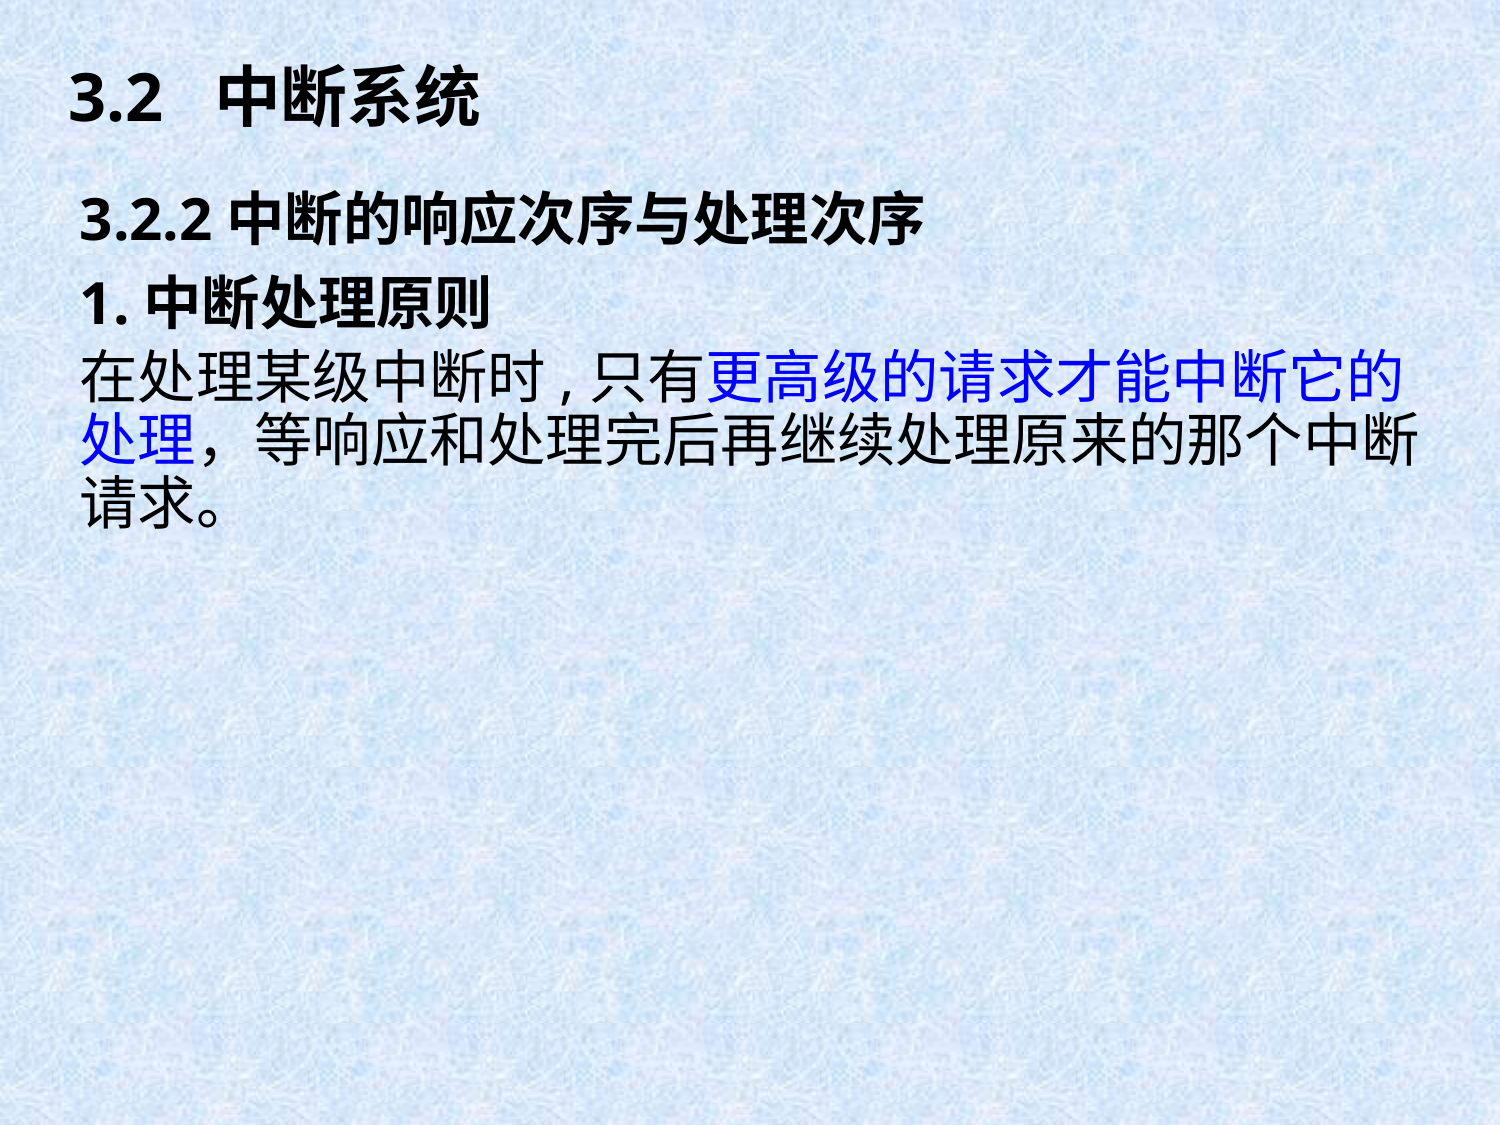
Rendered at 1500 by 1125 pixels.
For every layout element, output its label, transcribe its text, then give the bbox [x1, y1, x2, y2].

picture [0, 0, 1500, 1125]
title 3.2 中断系统 [52, 42, 1404, 147]
list 3.2.2中断的响应次序与处理次序 1.中断处理原则 在处理某级中断时,只有更高级的请求才能中断它的处理，等响应和处理完后再继续处理原来的那个中断请求。 [64, 160, 1436, 1024]
